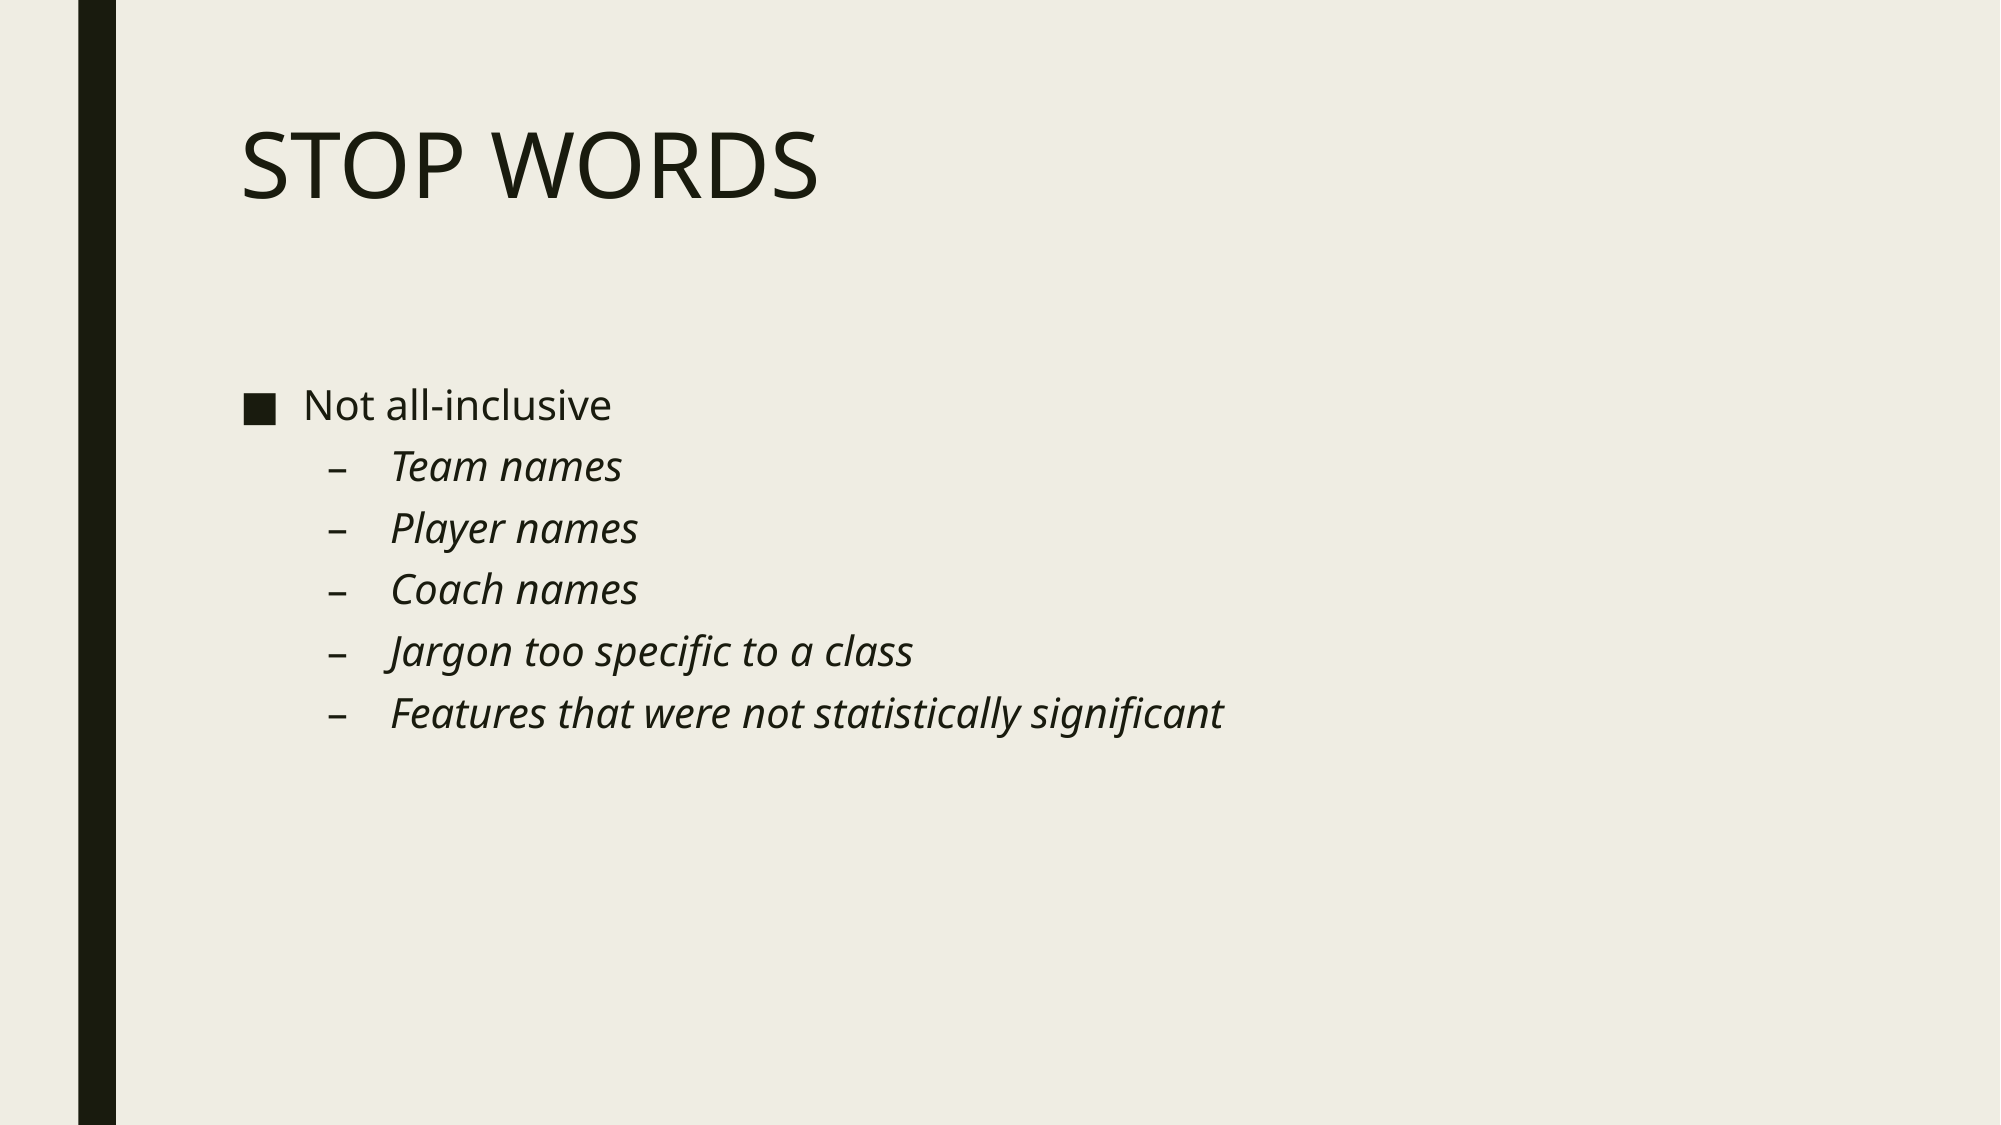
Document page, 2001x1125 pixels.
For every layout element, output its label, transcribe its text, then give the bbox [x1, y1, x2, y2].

list Not all-inclusive Team names Player names Coach names Jargon too specific to a class Features that were not statistically significant [225, 375, 1800, 963]
title STOP WORDS [225, 112, 1800, 357]
